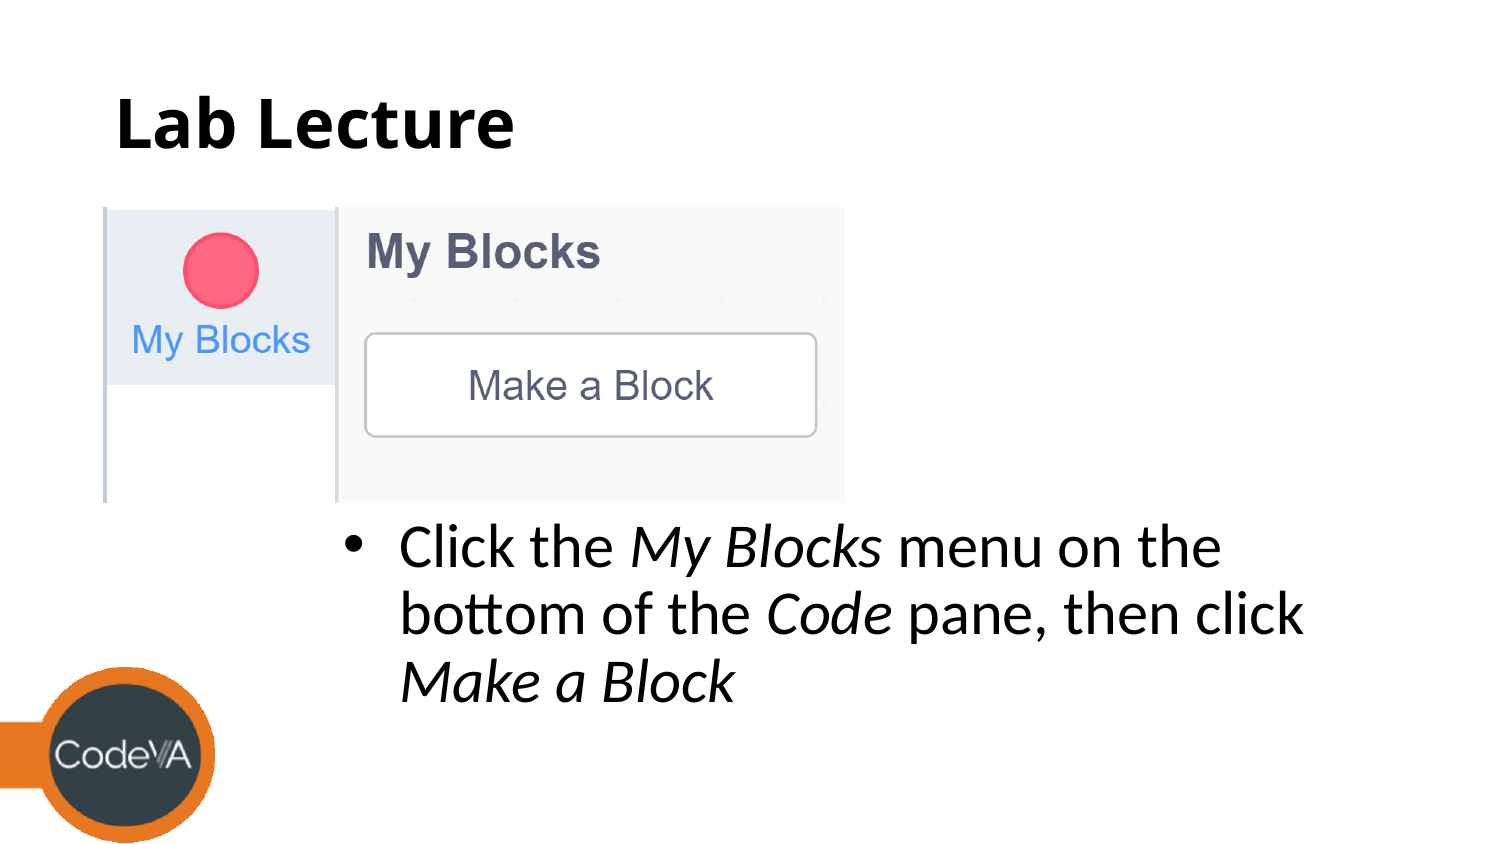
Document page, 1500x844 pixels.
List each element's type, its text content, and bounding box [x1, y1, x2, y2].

picture [0, 664, 215, 844]
list Click the My Blocks menu on the bottom of the Code pane, then click Make a Block [331, 502, 1397, 760]
picture [102, 207, 846, 503]
title Lab Lecture [103, 44, 1397, 208]
